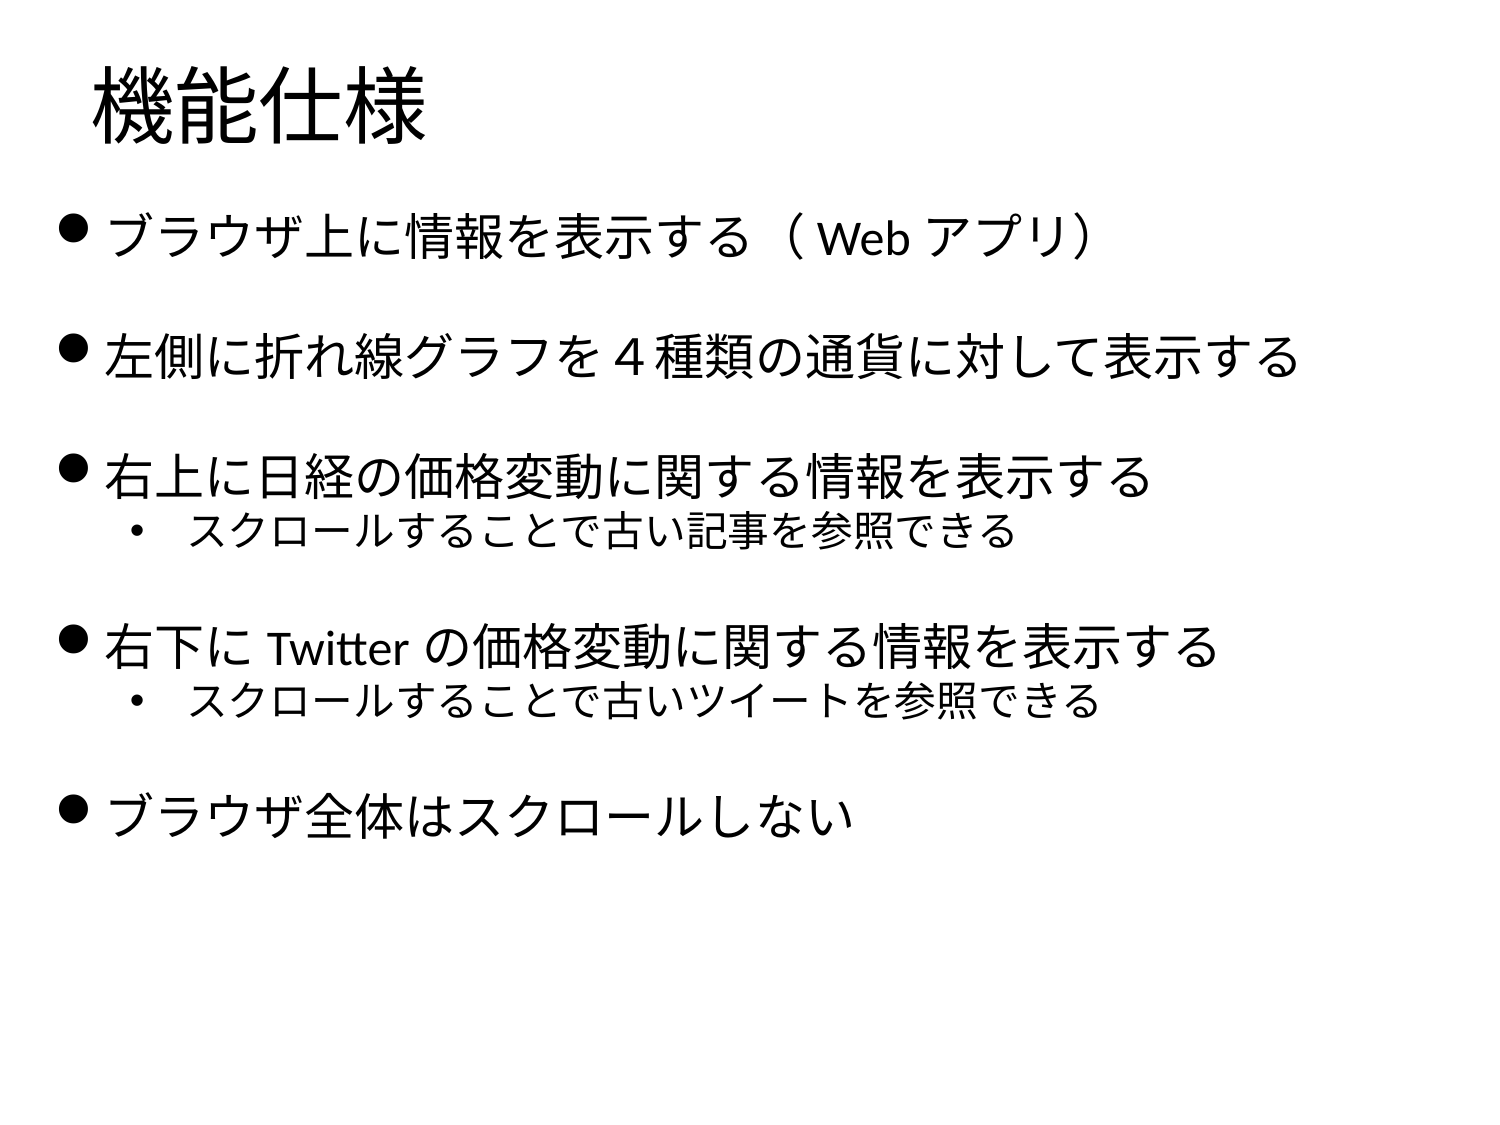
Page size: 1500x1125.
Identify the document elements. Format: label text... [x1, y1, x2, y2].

text_box ブラウザ上に情報を表示する（Webアプリ） 左側に折れ線グラフを４種類の通貨に対して表示する 右上に日経の価格変動に関する情報を表示する スクロールすることで古い記事を参照できる 右下にTwitterの価格変動に関する情報を表示する スクロールすることで古いツイートを参照できる ブラウザ全体はスクロールしない [40, 197, 1319, 853]
title 機能仕様 [75, 45, 1425, 163]
